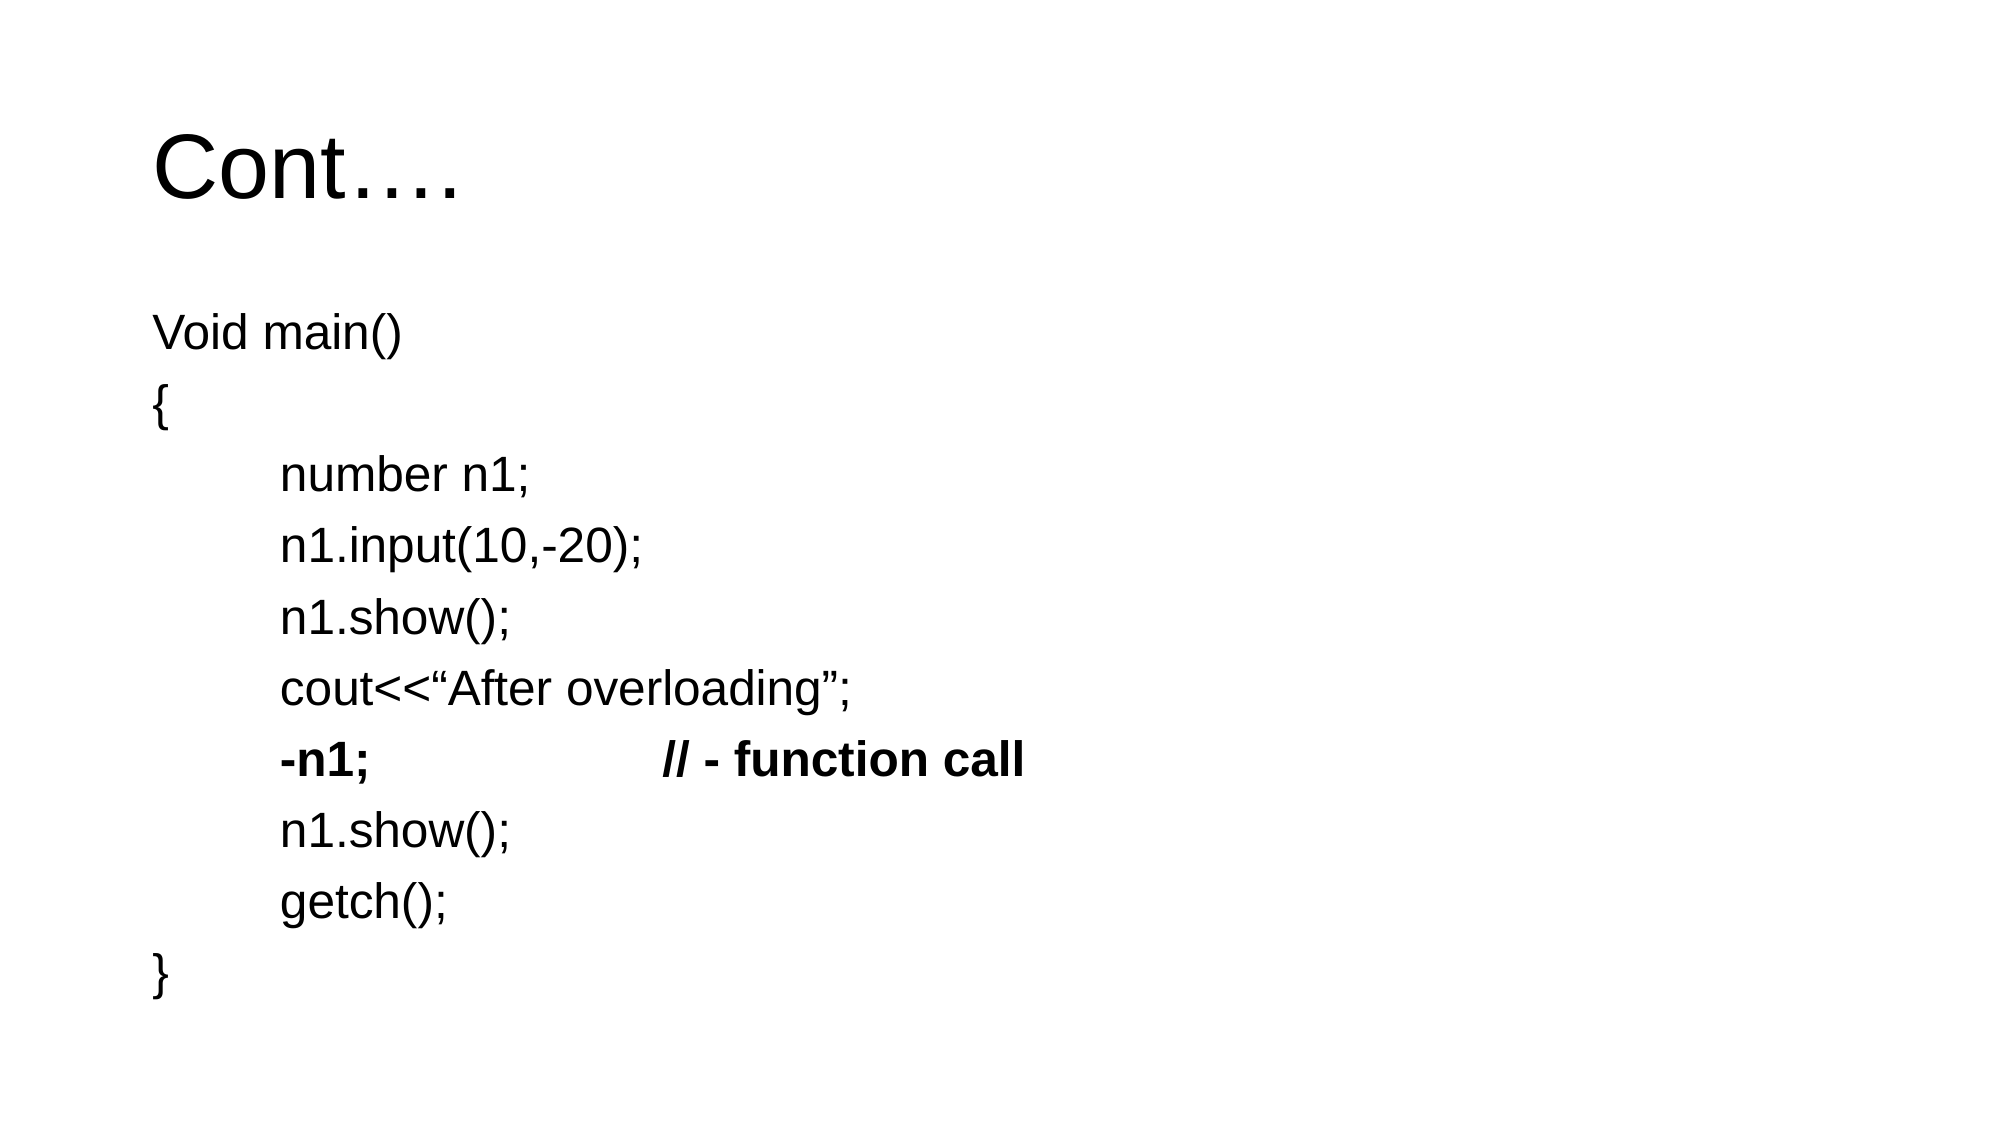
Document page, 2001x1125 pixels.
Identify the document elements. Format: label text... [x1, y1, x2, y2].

list Void main() { number n1; n1.input(10,-20); n1.show(); cout<<“After overloading”; -n1; // - function call n1.show(); getch(); } [137, 299, 1863, 1014]
title Cont…. [137, 59, 1863, 278]
